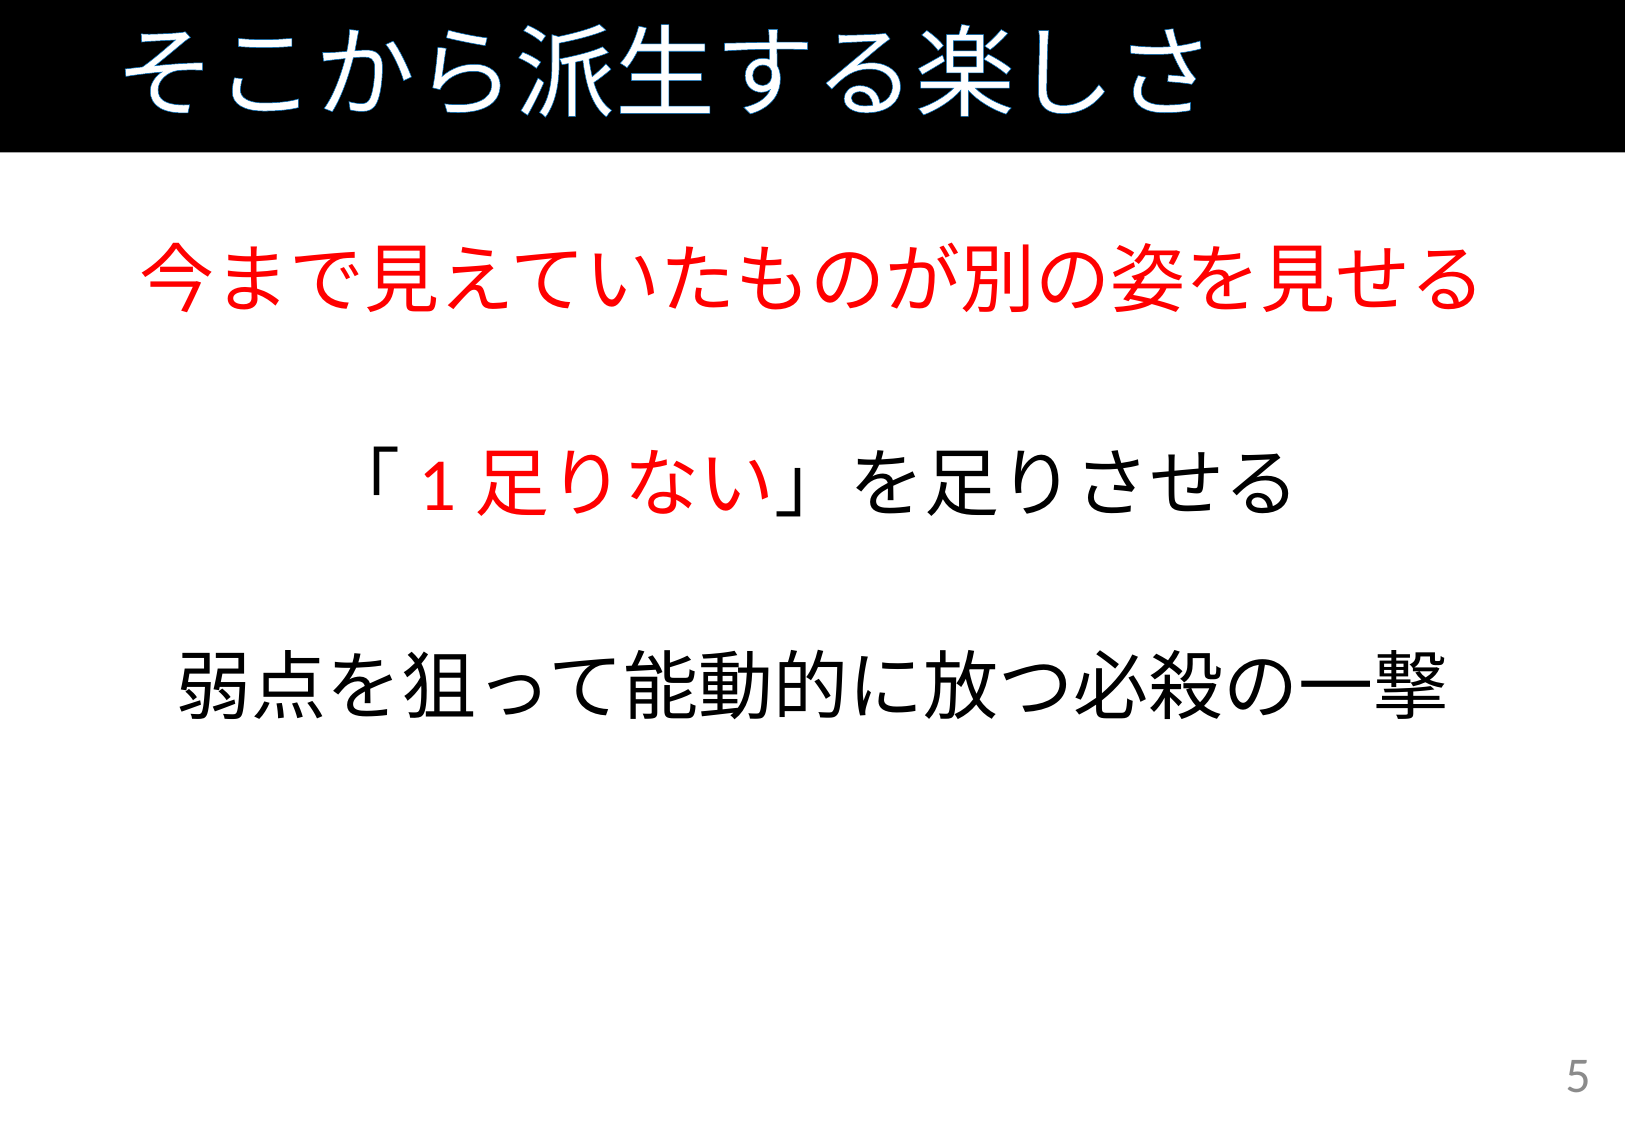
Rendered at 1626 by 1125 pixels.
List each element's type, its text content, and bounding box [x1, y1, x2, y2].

list 今まで見えていたものが別の姿を見せる 「1足りない」を足りさせる 弱点を狙って能動的に放つ必殺の一撃 [111, 197, 1514, 775]
slide_number 5 [1513, 1042, 1606, 1103]
title そこから派生する楽しさ [0, 0, 1625, 153]
